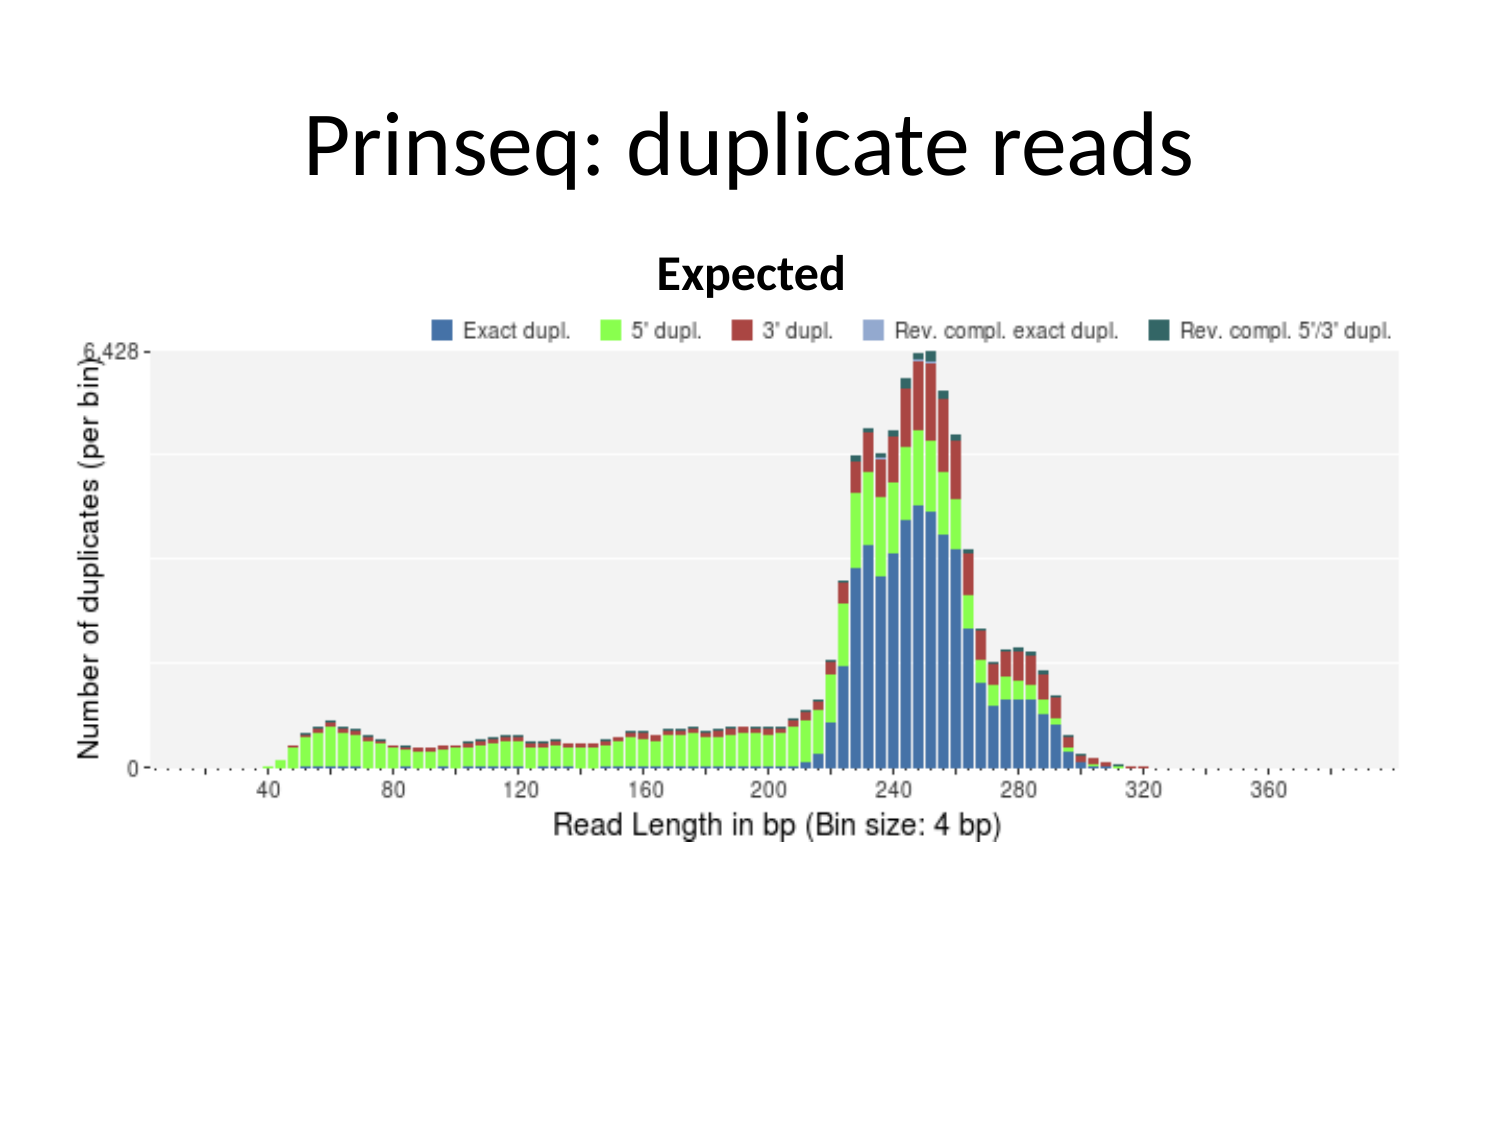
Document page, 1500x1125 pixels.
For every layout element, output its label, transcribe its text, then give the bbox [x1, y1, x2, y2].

picture [56, 268, 1443, 842]
text_box Expected [641, 232, 861, 267]
title Prinseq: duplicate reads [75, 45, 1425, 233]
